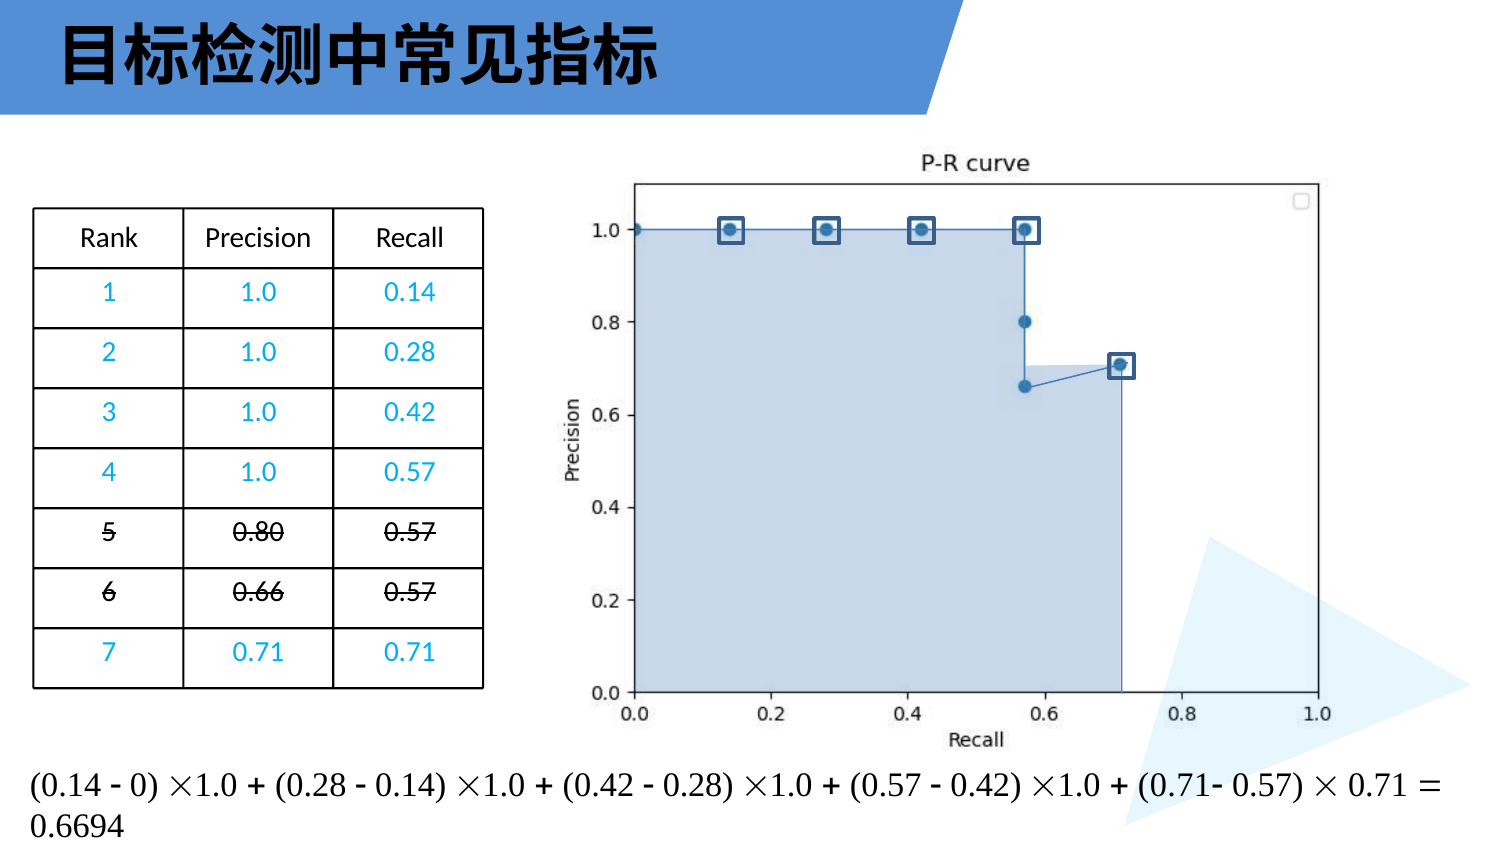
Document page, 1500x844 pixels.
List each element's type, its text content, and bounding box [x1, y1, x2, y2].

table_cell 0.57 [333, 568, 448, 628]
table_cell 0.57 [333, 508, 448, 568]
table_cell 6 [74, 568, 183, 628]
table_cell 0.66 [183, 568, 333, 628]
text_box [634, 227, 1472, 826]
table_cell 0.14 [333, 268, 448, 328]
table_cell 0.57 [333, 448, 448, 508]
table_cell 1.0 [183, 388, 333, 448]
text_box [0, 0, 964, 115]
table_cell 2 [74, 328, 183, 388]
table_header Precision [183, 226, 333, 268]
table_header Recall [333, 226, 448, 268]
table_cell 0.71 [333, 628, 448, 688]
table_cell 1.0 [183, 268, 333, 328]
text_box [32, 207, 485, 690]
table_cell 1 [74, 268, 183, 328]
table_cell 0.28 [333, 328, 448, 388]
table_cell 0.71 [183, 628, 333, 688]
table_cell 7 [74, 628, 183, 688]
text_box (0.14  0) 1.0  (0.28  0.14) 1.0  (0.42  0.28) 1.0  (0.57  0.42) 1.0  (0.71 0.57)  0.71  0.6694 [27, 759, 1451, 844]
table_cell 1.0 [183, 328, 333, 388]
table_cell 5 [74, 508, 183, 568]
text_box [716, 216, 1136, 381]
table_cell 3 [74, 388, 183, 448]
table_cell 0.42 [333, 388, 448, 448]
picture [557, 145, 1336, 752]
table_cell 1.0 [183, 448, 333, 508]
table_header Rank [74, 226, 183, 268]
table_cell 0.80 [183, 508, 333, 568]
title 目标检测中常见指标 [54, 10, 662, 154]
table_cell 4 [74, 448, 183, 508]
